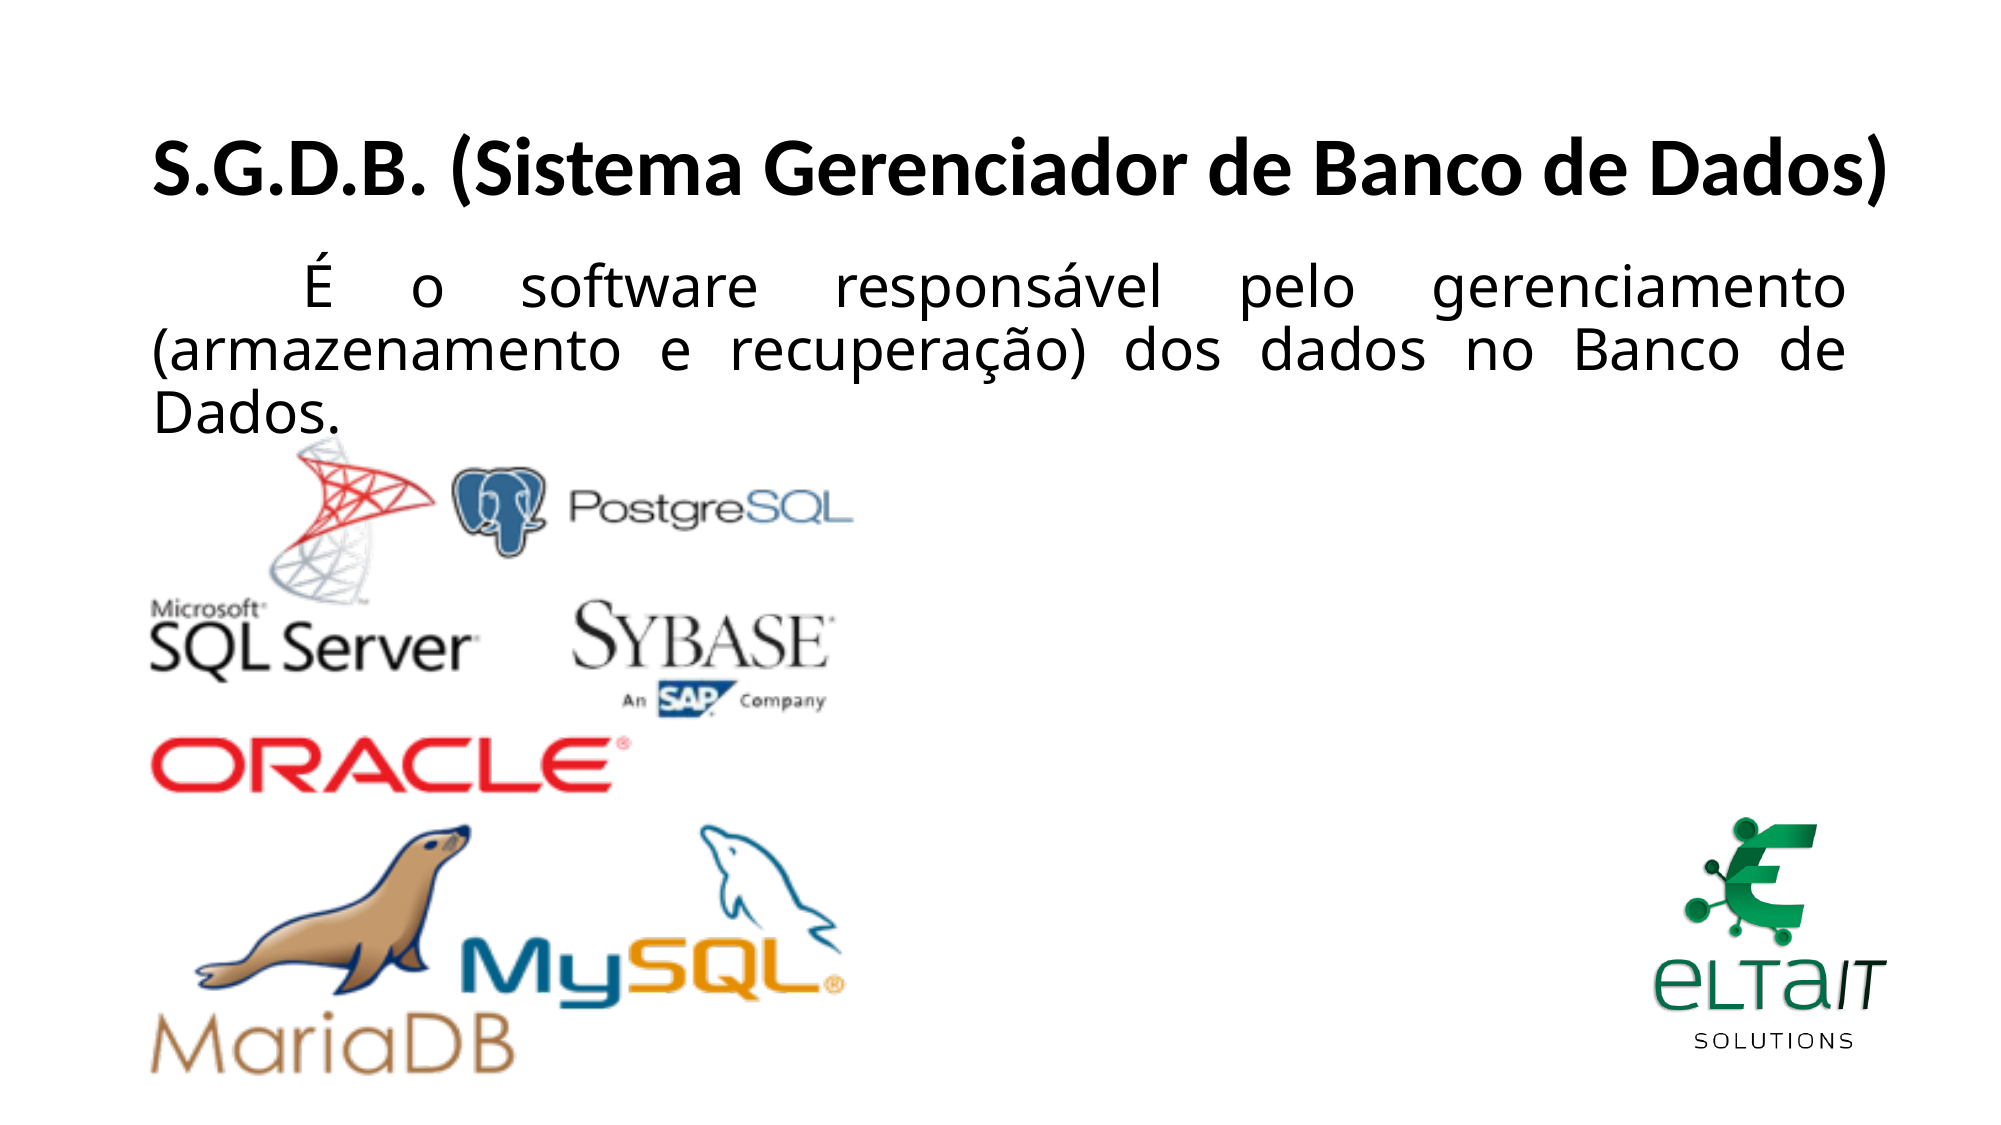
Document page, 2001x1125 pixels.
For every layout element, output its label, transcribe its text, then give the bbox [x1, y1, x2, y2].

list É o software responsável pelo gerenciamento (armazenamento e recuperação) dos dados no Banco de Dados. [137, 249, 1863, 964]
title S.G.D.B. (Sistema Gerenciador de Banco de Dados) [137, 59, 1948, 278]
picture [137, 415, 864, 1092]
picture [1626, 799, 1916, 1066]
